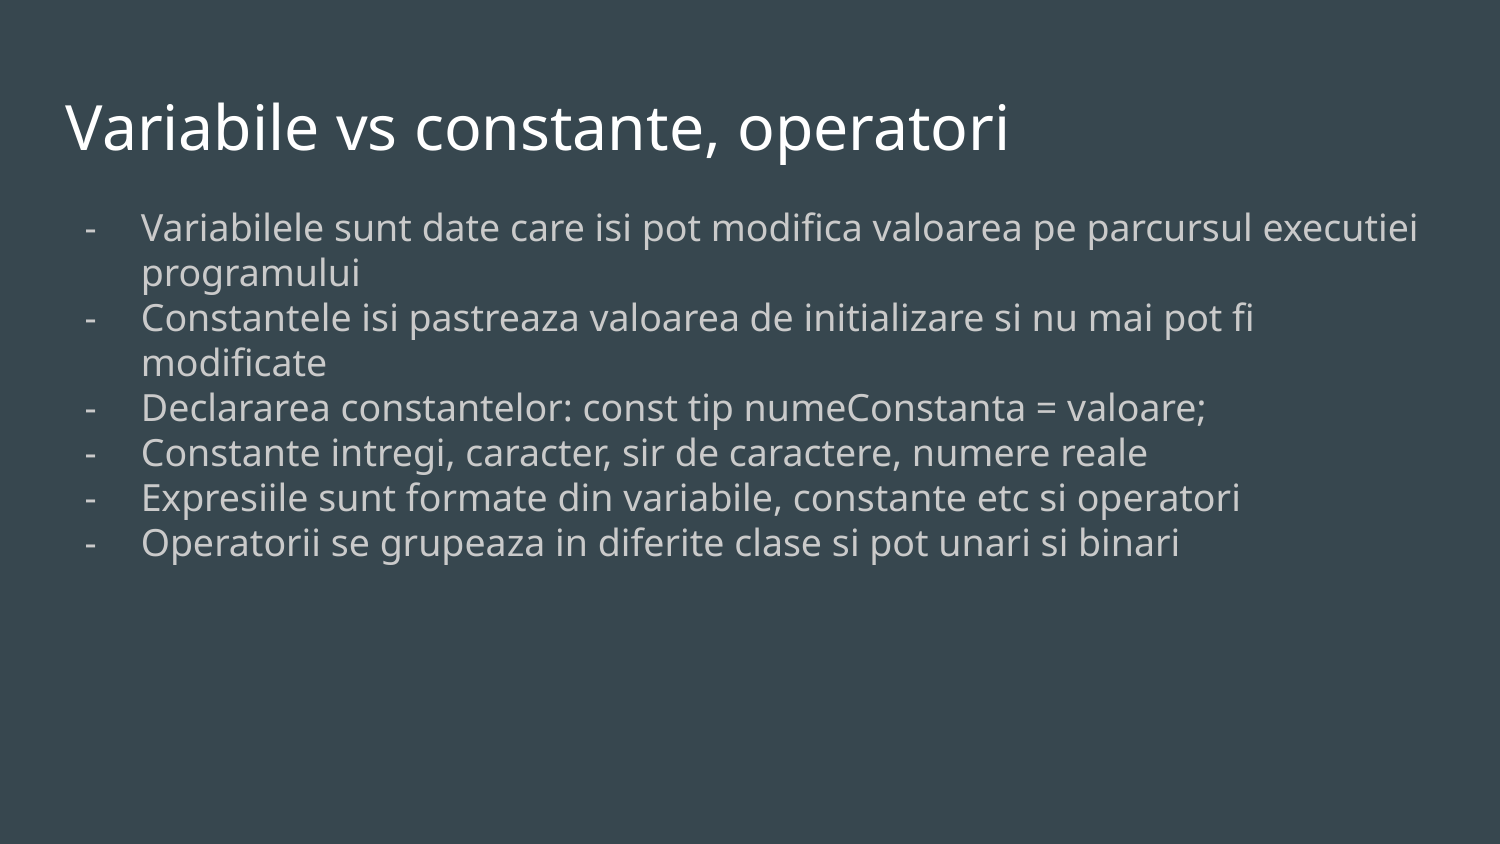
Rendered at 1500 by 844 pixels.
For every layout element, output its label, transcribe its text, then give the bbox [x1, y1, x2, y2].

text_box Variabile vs constante, operatori [51, 72, 1449, 167]
text_box Variabilele sunt date care isi pot modifica valoarea pe parcursul executiei programului Constantele isi pastreaza valoarea de initializare si nu mai pot fi modificate Declararea constantelor: const tip numeConstanta = valoare; Constante intregi, caracter, sir de caractere, numere reale Expresiile sunt formate din variabile, constante etc si operatori Operatorii se grupeaza in diferite clase si pot unari si binari [51, 189, 1449, 750]
